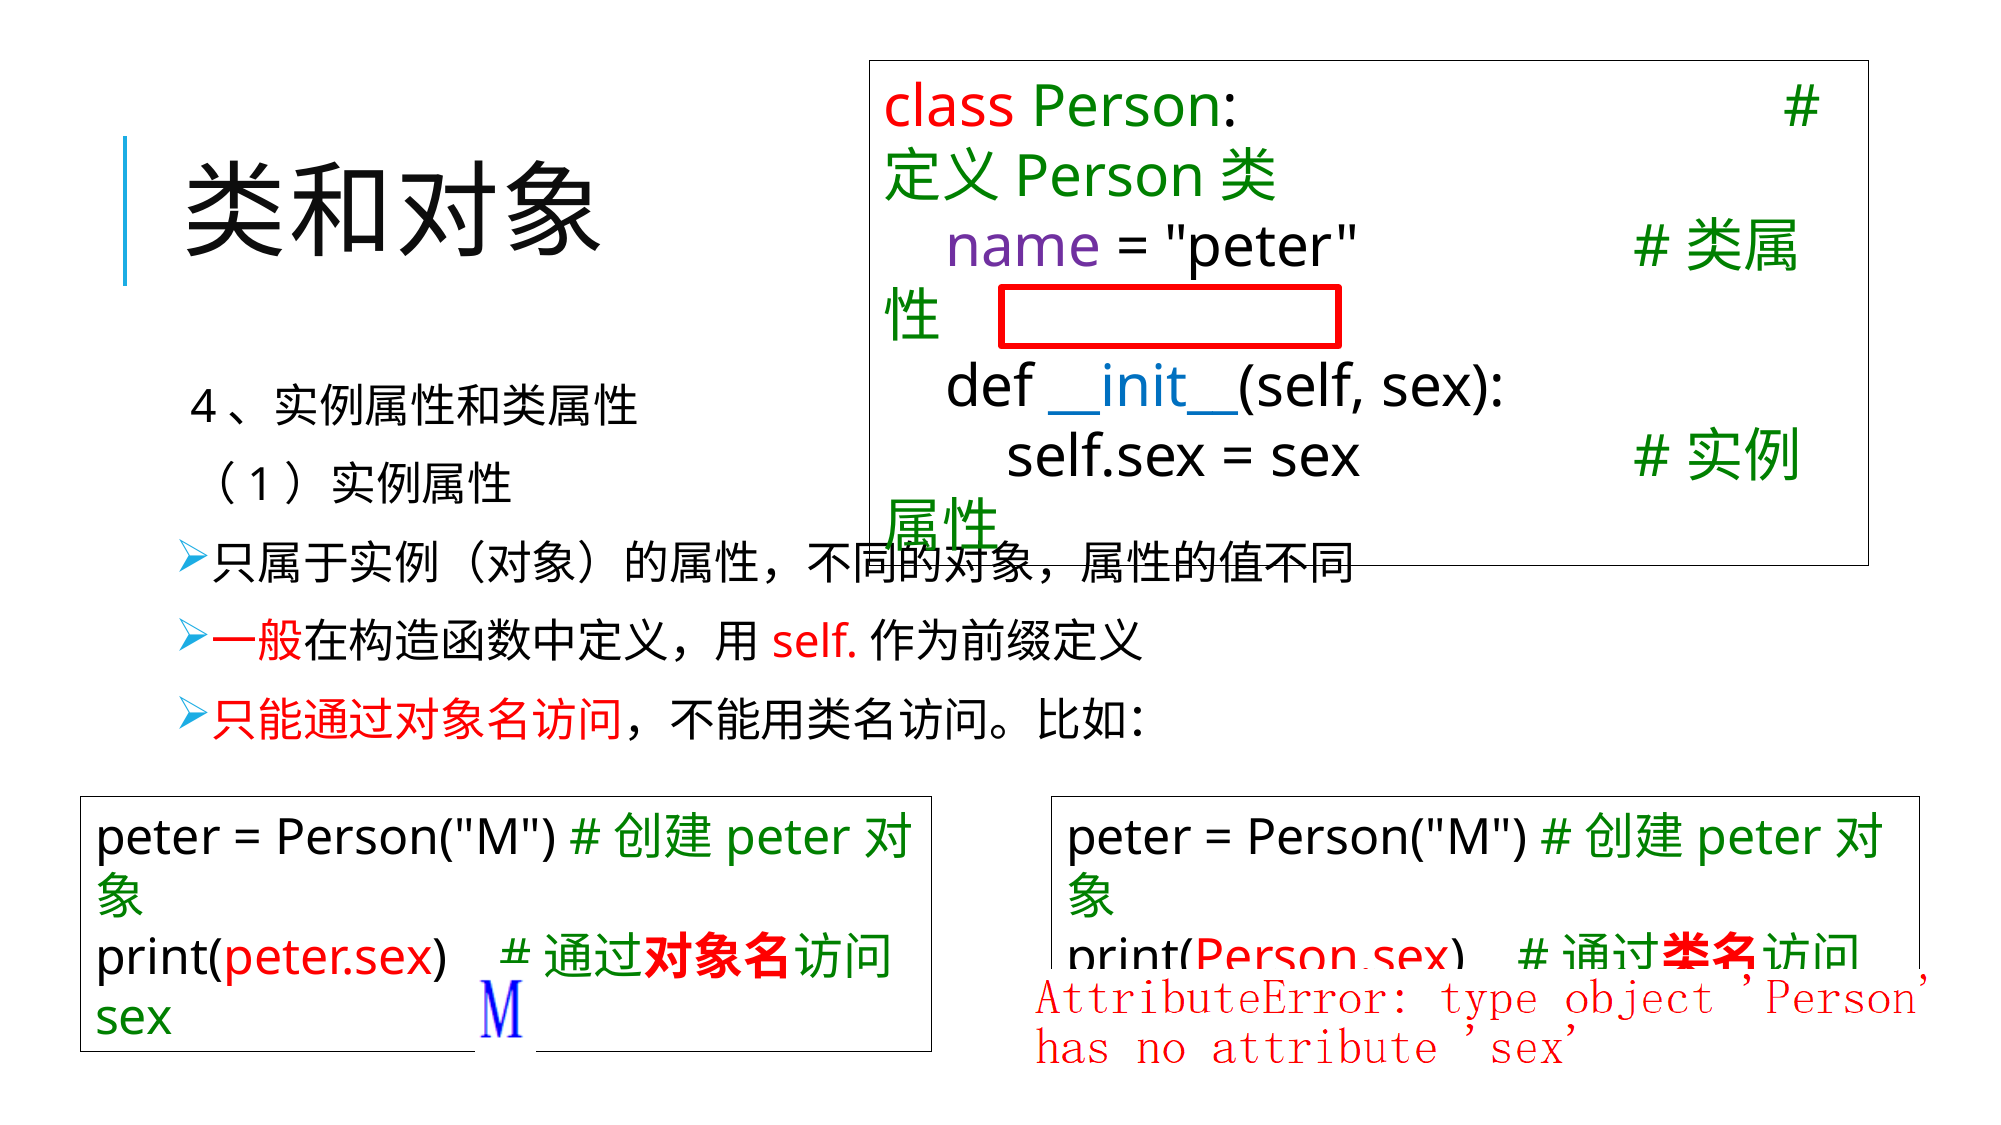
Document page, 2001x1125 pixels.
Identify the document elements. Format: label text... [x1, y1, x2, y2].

text_box [1000, 286, 1340, 347]
picture [1033, 968, 1938, 1069]
text_box peter = Person("M") #创建peter对象 print(peter.sex) #通过对象名访问sex [80, 796, 932, 1052]
text_box peter = Person("M") #创建peter对象 print(Person.sex) #通过类名访问sex [1051, 796, 1920, 964]
picture [475, 963, 536, 1052]
text_box class Person: #定义Person类 name = "peter" #类属性 def __init__(self, sex): self.sex = sex #实例属性 [869, 60, 1869, 566]
list 4、实例属性和类属性 （1）实例属性 只属于实例（对象）的属性，不同的对象，属性的值不同 一般在构造函数中定义，用self.作为前缀定义 只能通过对象名访问，不能用类名访问。比如： [168, 375, 1763, 1035]
title 类和对象 [168, 96, 869, 342]
